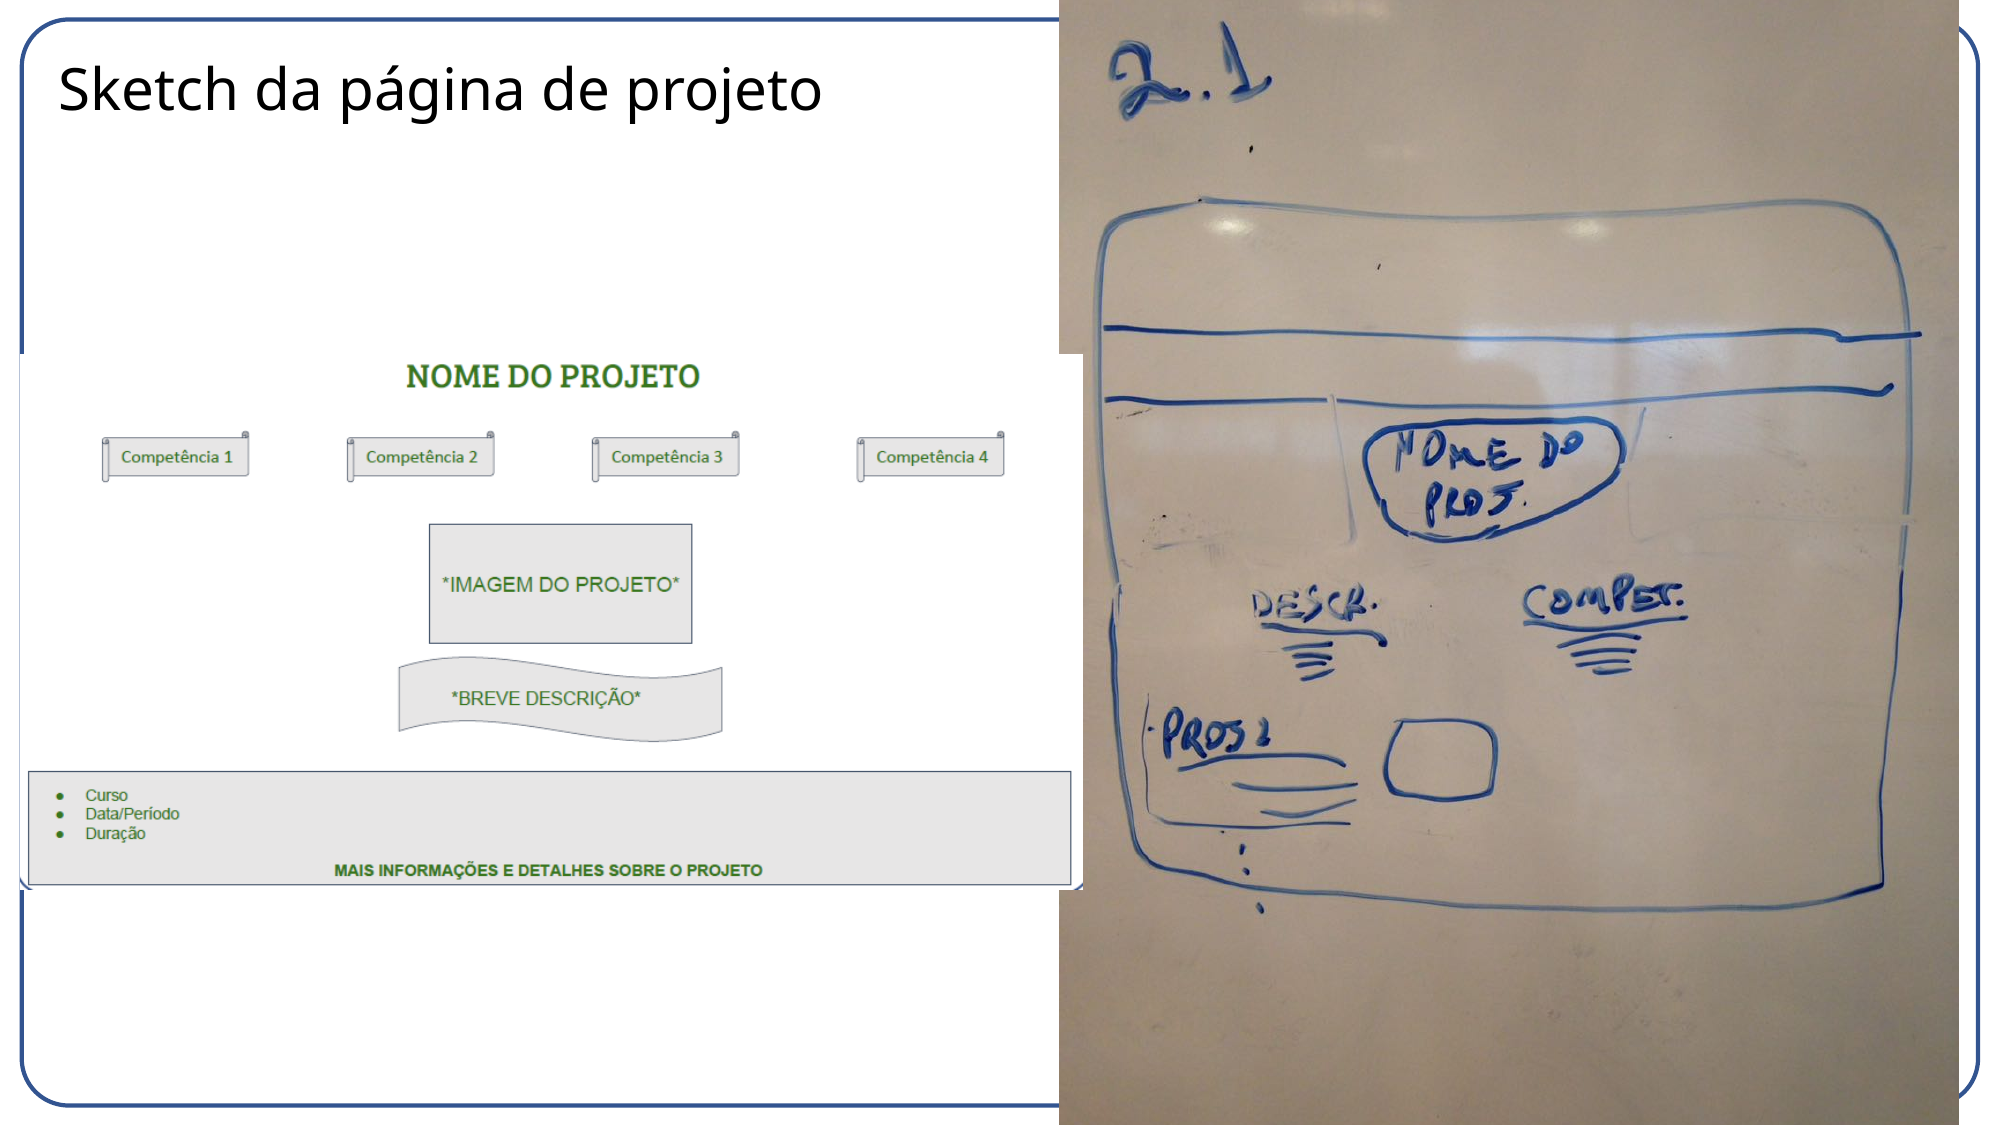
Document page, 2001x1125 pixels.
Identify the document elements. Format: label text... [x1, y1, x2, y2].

picture [20, 354, 1083, 890]
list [1059, 0, 1959, 1125]
title Sketch da página de projeto [43, 0, 1059, 201]
